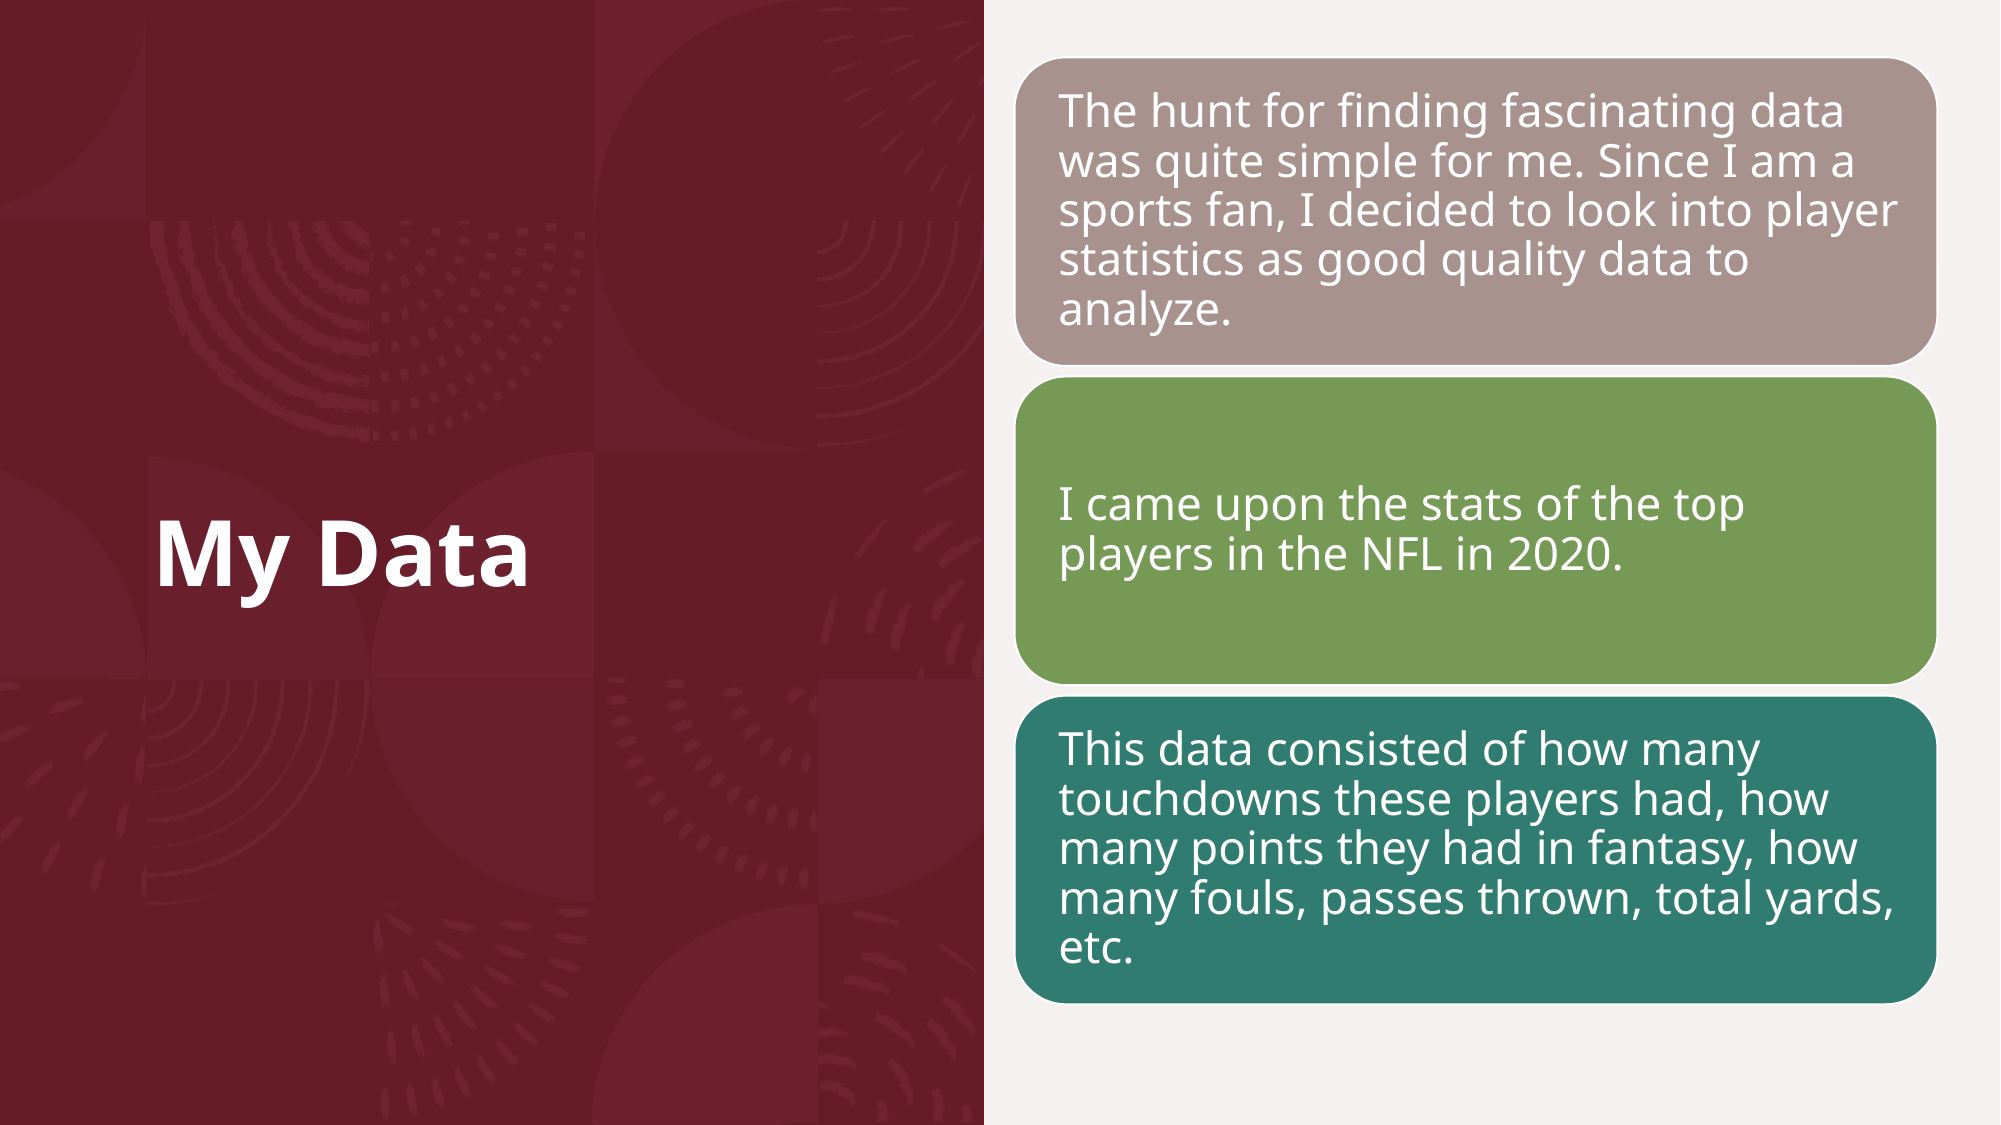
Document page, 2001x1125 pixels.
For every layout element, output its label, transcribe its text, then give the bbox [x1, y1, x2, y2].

title My Data [137, 91, 938, 1007]
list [1014, 56, 1938, 1006]
text_box [0, 0, 985, 1125]
text_box [985, 0, 2000, 1125]
